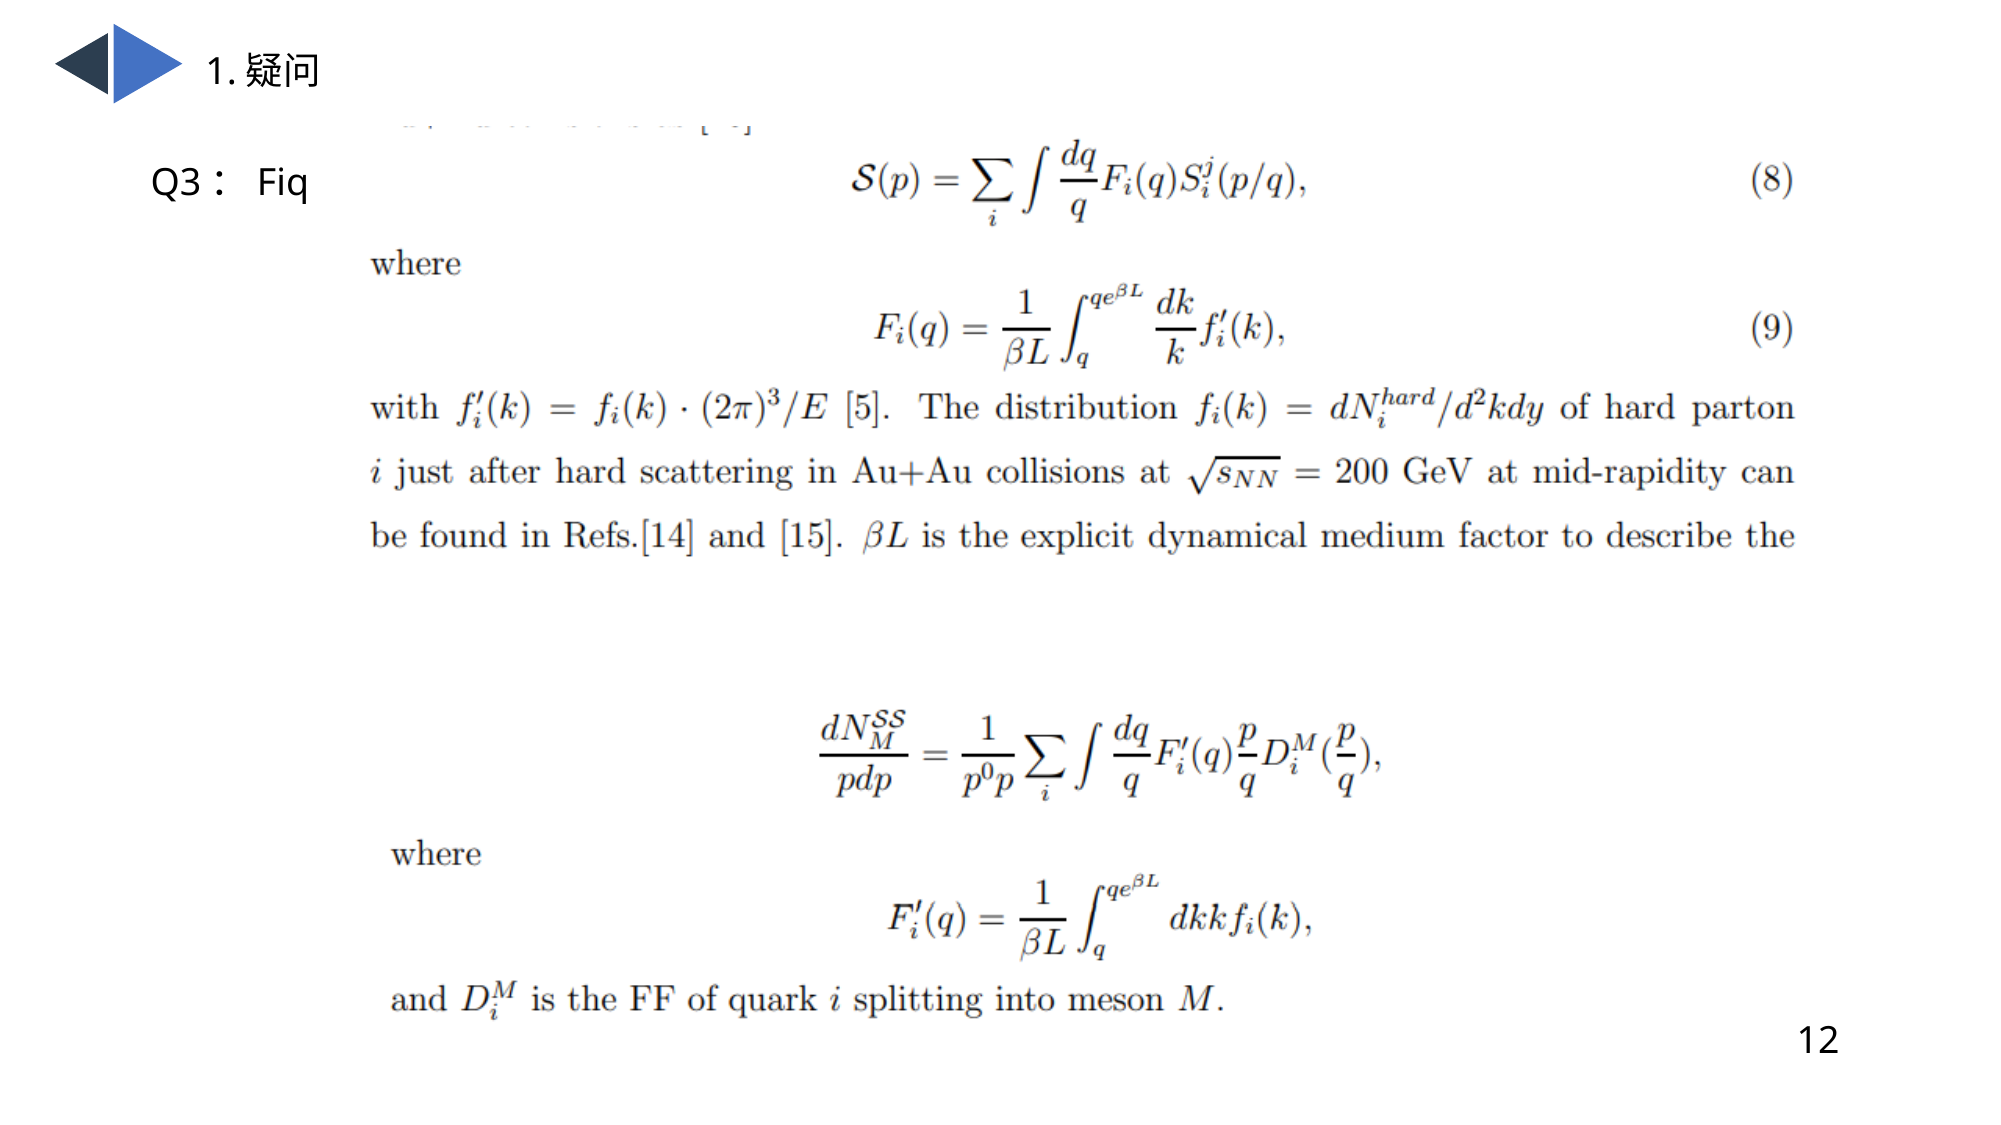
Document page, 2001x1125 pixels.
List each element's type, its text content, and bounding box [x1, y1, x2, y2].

text_box Q3：Fiq [135, 150, 363, 210]
picture [363, 682, 1614, 1031]
picture [363, 126, 1822, 566]
text_box 1.疑问 [190, 39, 1191, 100]
